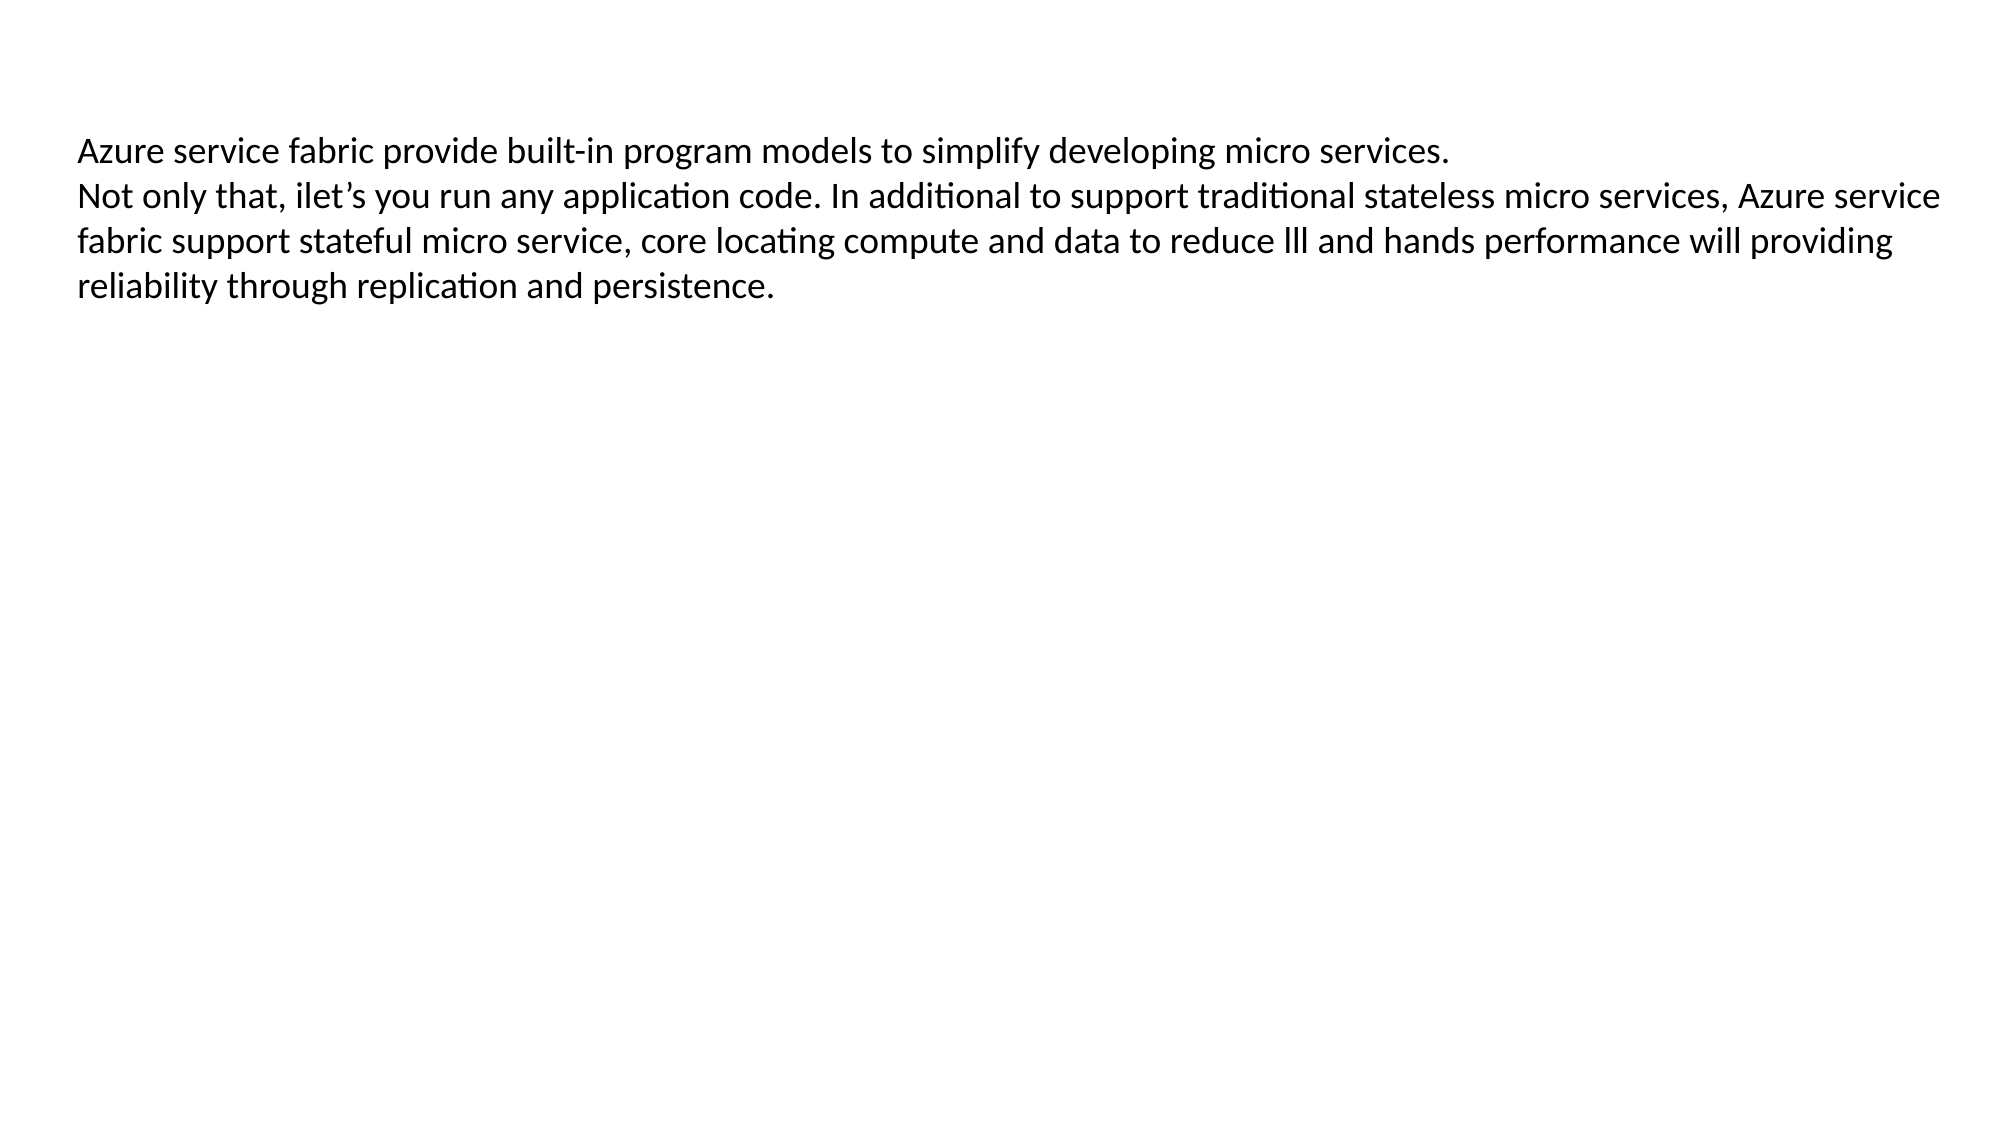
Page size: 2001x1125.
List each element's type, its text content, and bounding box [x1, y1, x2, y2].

text_box Azure service fabric provide built-in program models to simplify developing micro services. Not only that, ilet’s you run any application code. In additional to support traditional stateless micro services, Azure service fabric support stateful micro service, core locating compute and data to reduce lll and hands performance will providing reliability through replication and persistence. [62, 118, 1962, 314]
